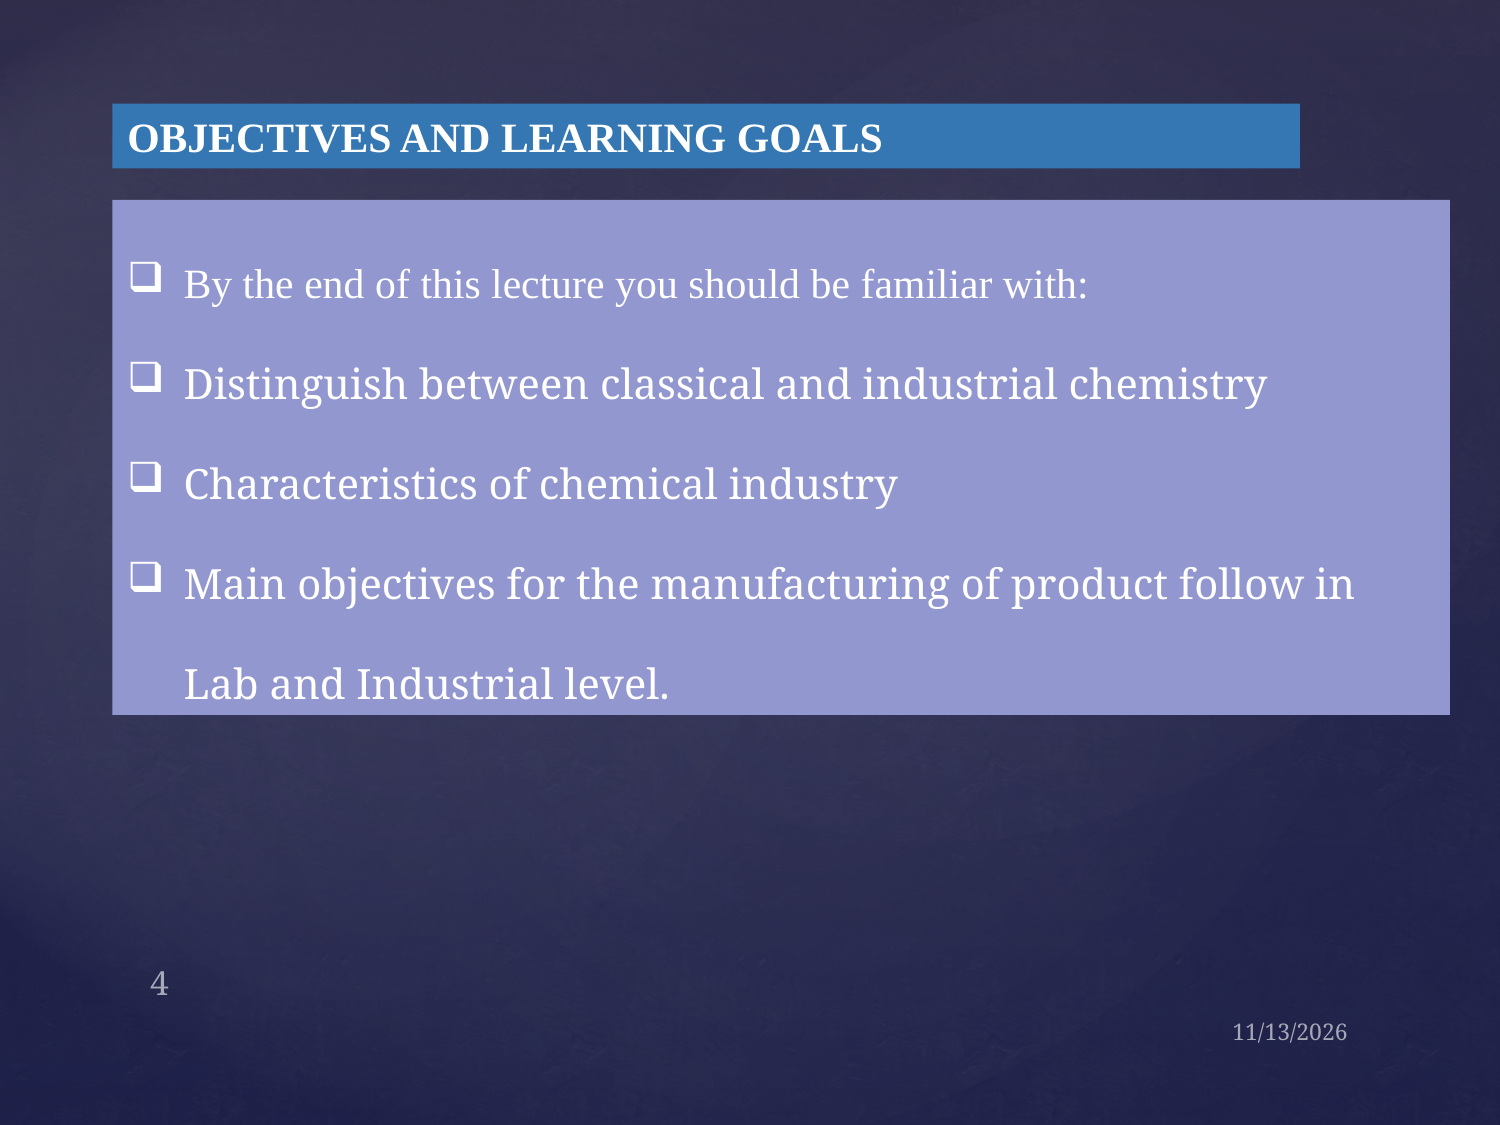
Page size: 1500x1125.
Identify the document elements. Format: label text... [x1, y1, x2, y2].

text_box By the end of this lecture you should be familiar with: Distinguish between classical and industrial chemistry Characteristics of chemical industry Main objectives for the manufacturing of product follow in Lab and Industrial level. [112, 199, 1450, 715]
text_box OBJECTIVES AND LEARNING GOALS [112, 103, 1300, 169]
slide_number 4 [135, 958, 485, 1009]
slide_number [1012, 1009, 1363, 1070]
